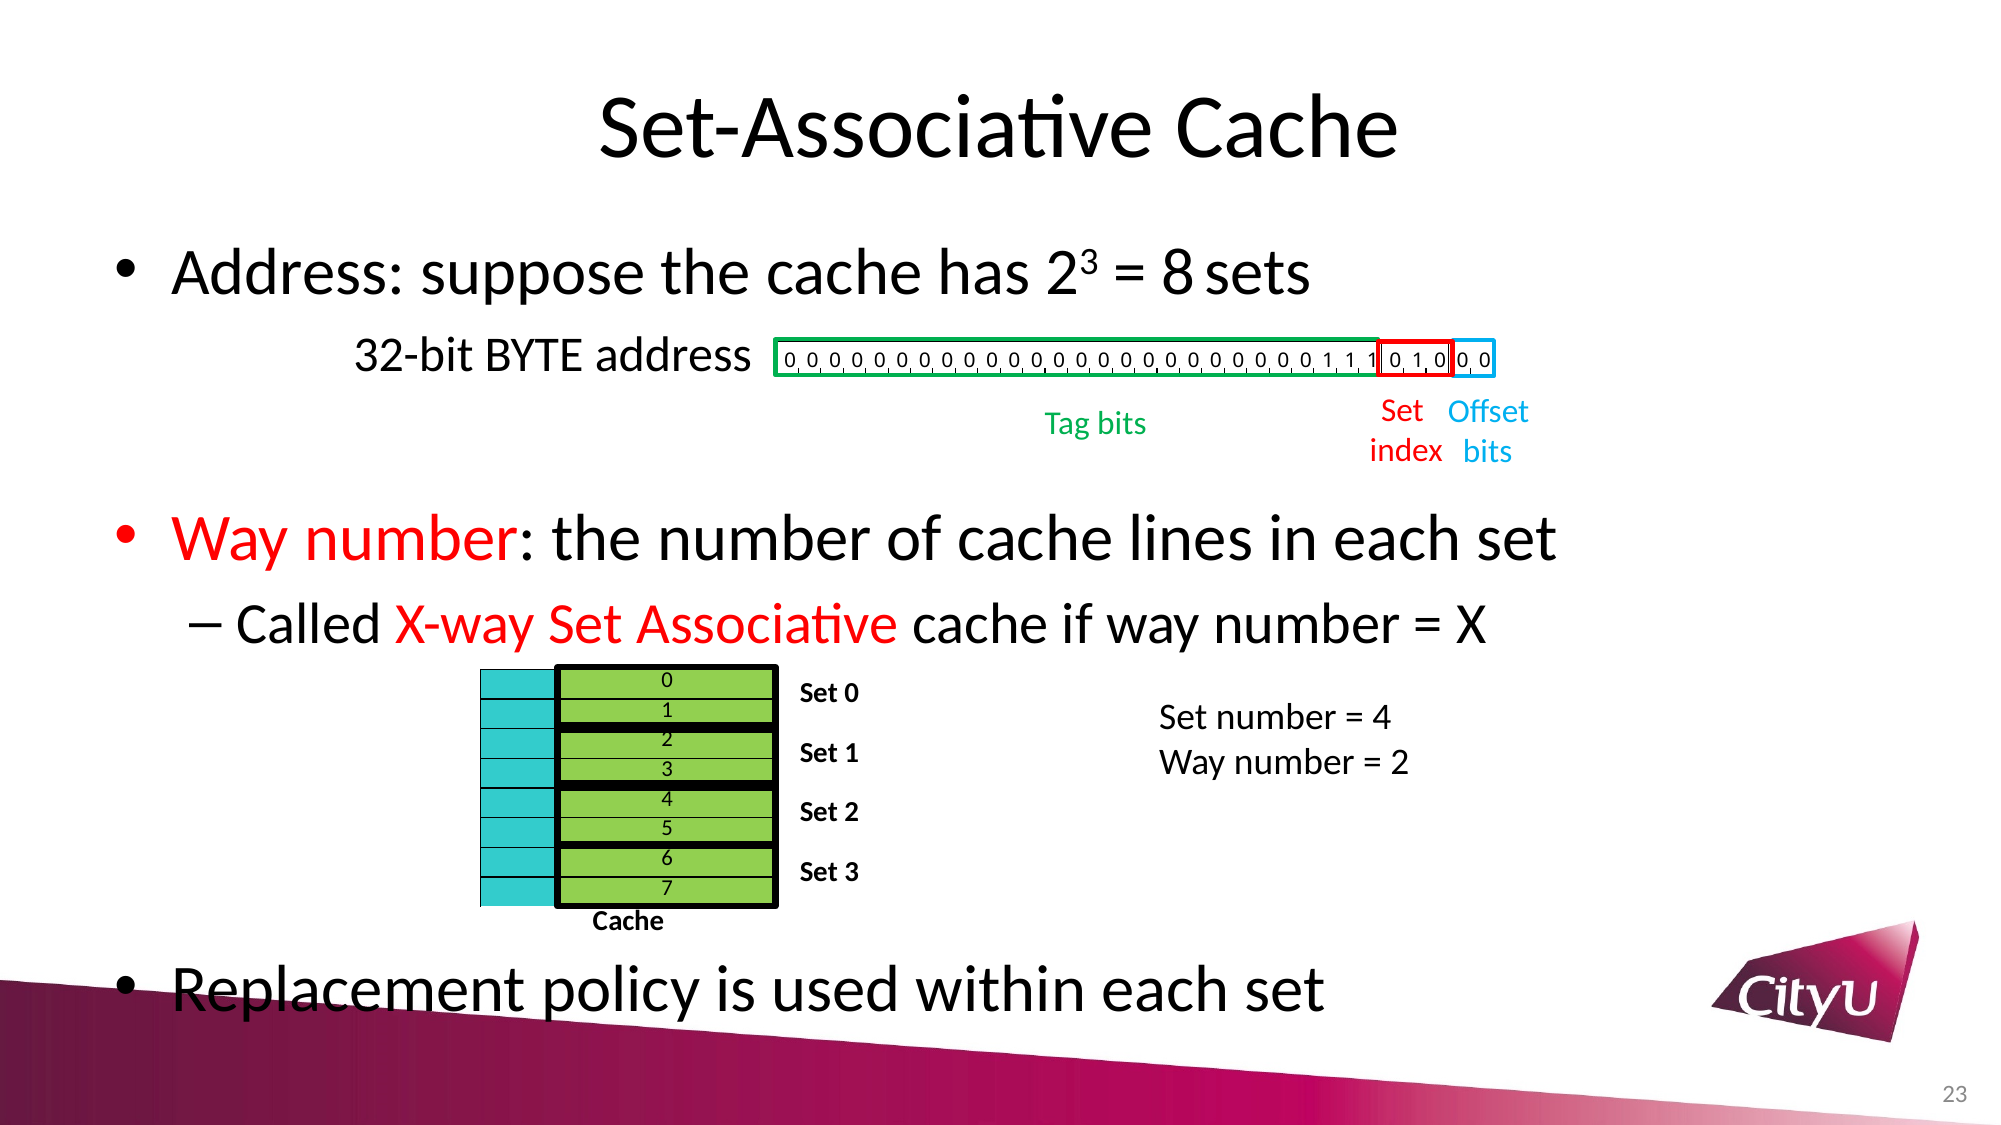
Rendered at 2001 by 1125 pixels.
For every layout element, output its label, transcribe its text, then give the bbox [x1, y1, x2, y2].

slide_number 23 [1767, 1070, 1983, 1115]
picture [0, 0, 2001, 1125]
text_box Set index [1354, 385, 1458, 476]
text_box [479, 668, 883, 945]
text_box Set number = 4 Way number = 2 [1144, 685, 1425, 790]
text_box [773, 337, 1380, 341]
text_box 32-bit BYTE address [338, 314, 789, 390]
text_box Tag bits [1029, 393, 1179, 449]
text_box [775, 341, 1494, 378]
title Set-Associative Cache [99, 45, 1900, 197]
list Address: suppose the cache has 23 = 8 sets Way number: the number of cache lines in each set Called X-way Set Associative cache if way number = X Replacement policy is used within each set [99, 219, 1900, 1047]
text_box Offset bits [1433, 381, 1560, 477]
